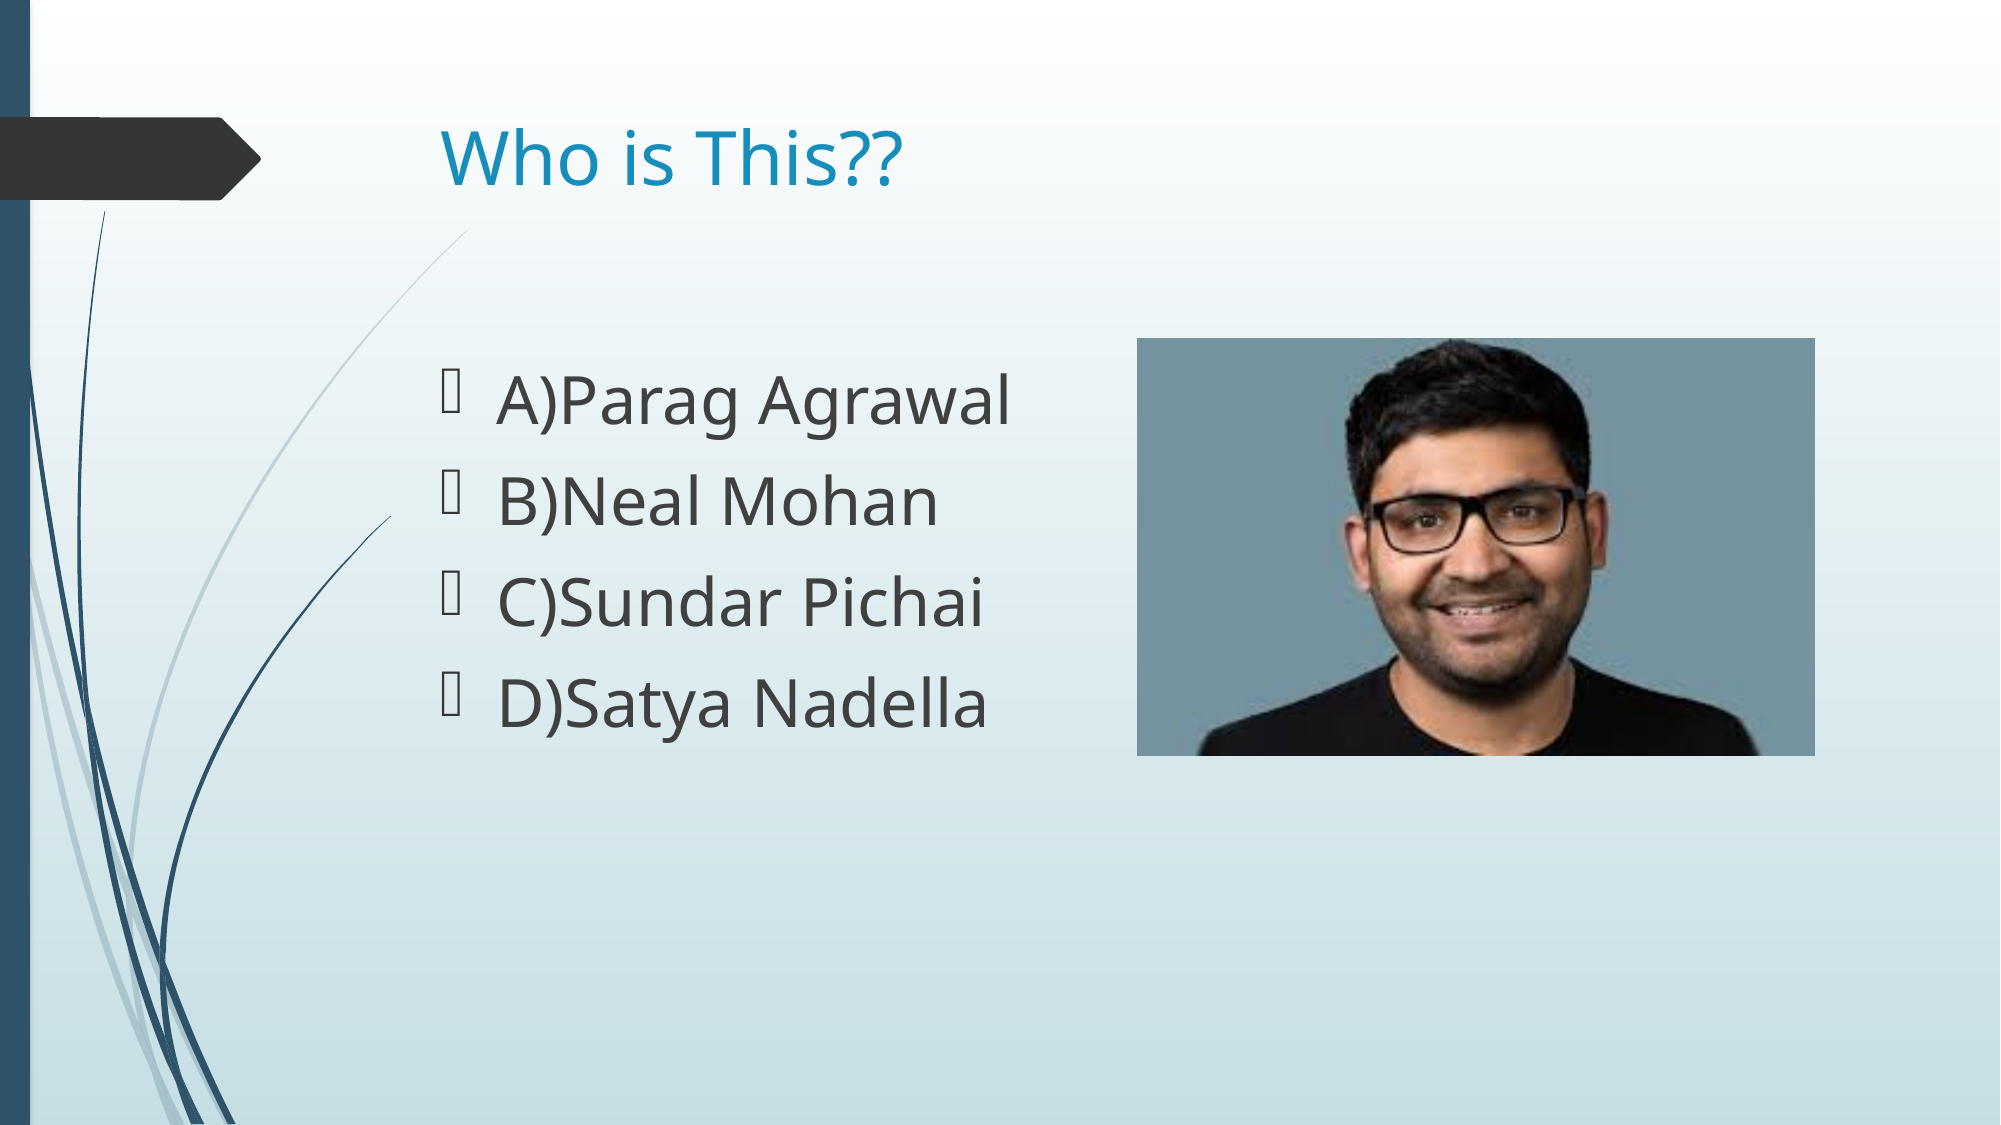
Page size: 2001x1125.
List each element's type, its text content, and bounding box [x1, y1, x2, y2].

list A)Parag Agrawal B)Neal Mohan C)Sundar Pichai D)Satya Nadella [424, 350, 1888, 970]
title Who is This?? [425, 102, 1888, 313]
picture [1137, 338, 1816, 756]
